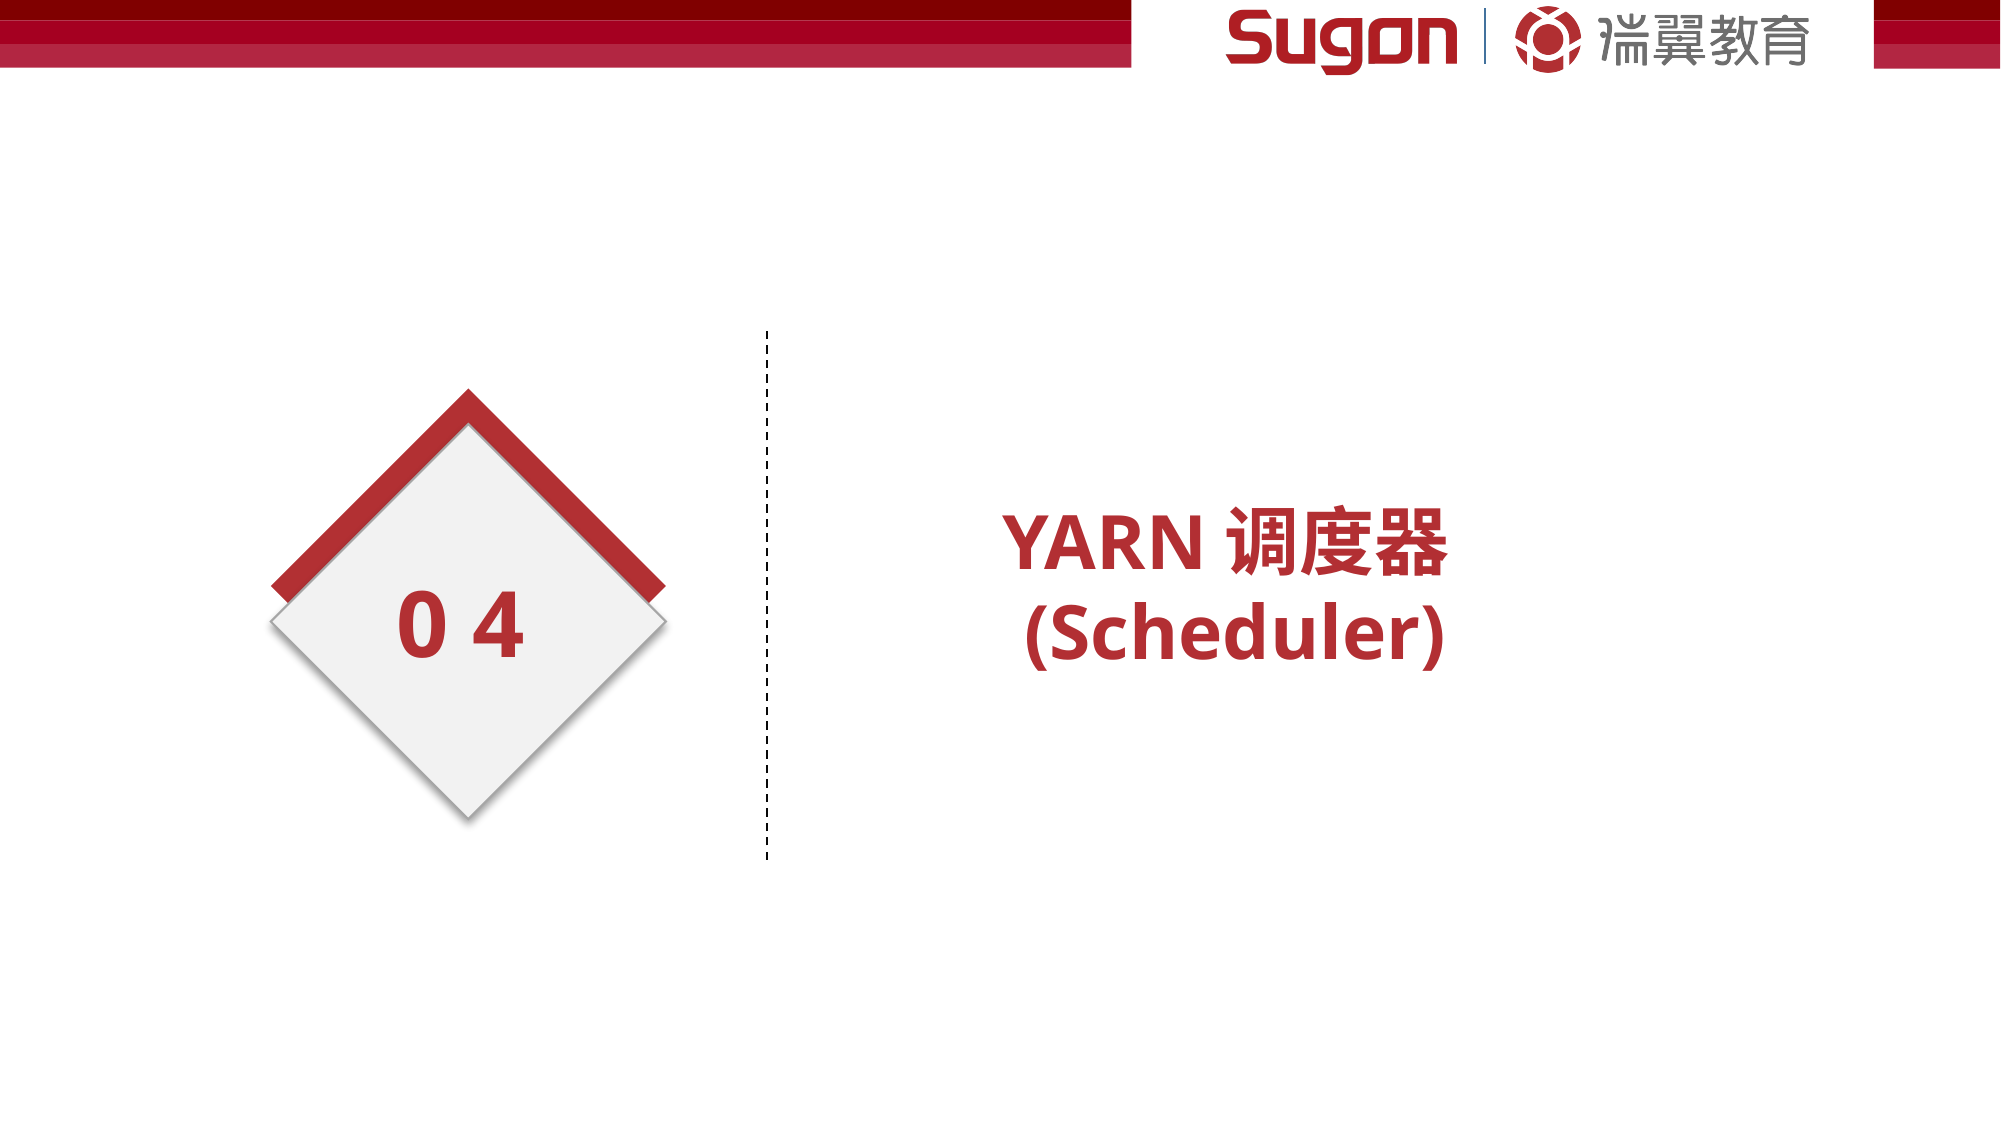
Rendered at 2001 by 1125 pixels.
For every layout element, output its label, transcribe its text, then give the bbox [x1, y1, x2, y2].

text_box [269, 387, 668, 603]
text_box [766, 327, 1645, 860]
picture [1515, 6, 1809, 73]
text_box 0 4 [385, 560, 551, 682]
text_box [269, 422, 668, 821]
picture [1194, 0, 1484, 102]
